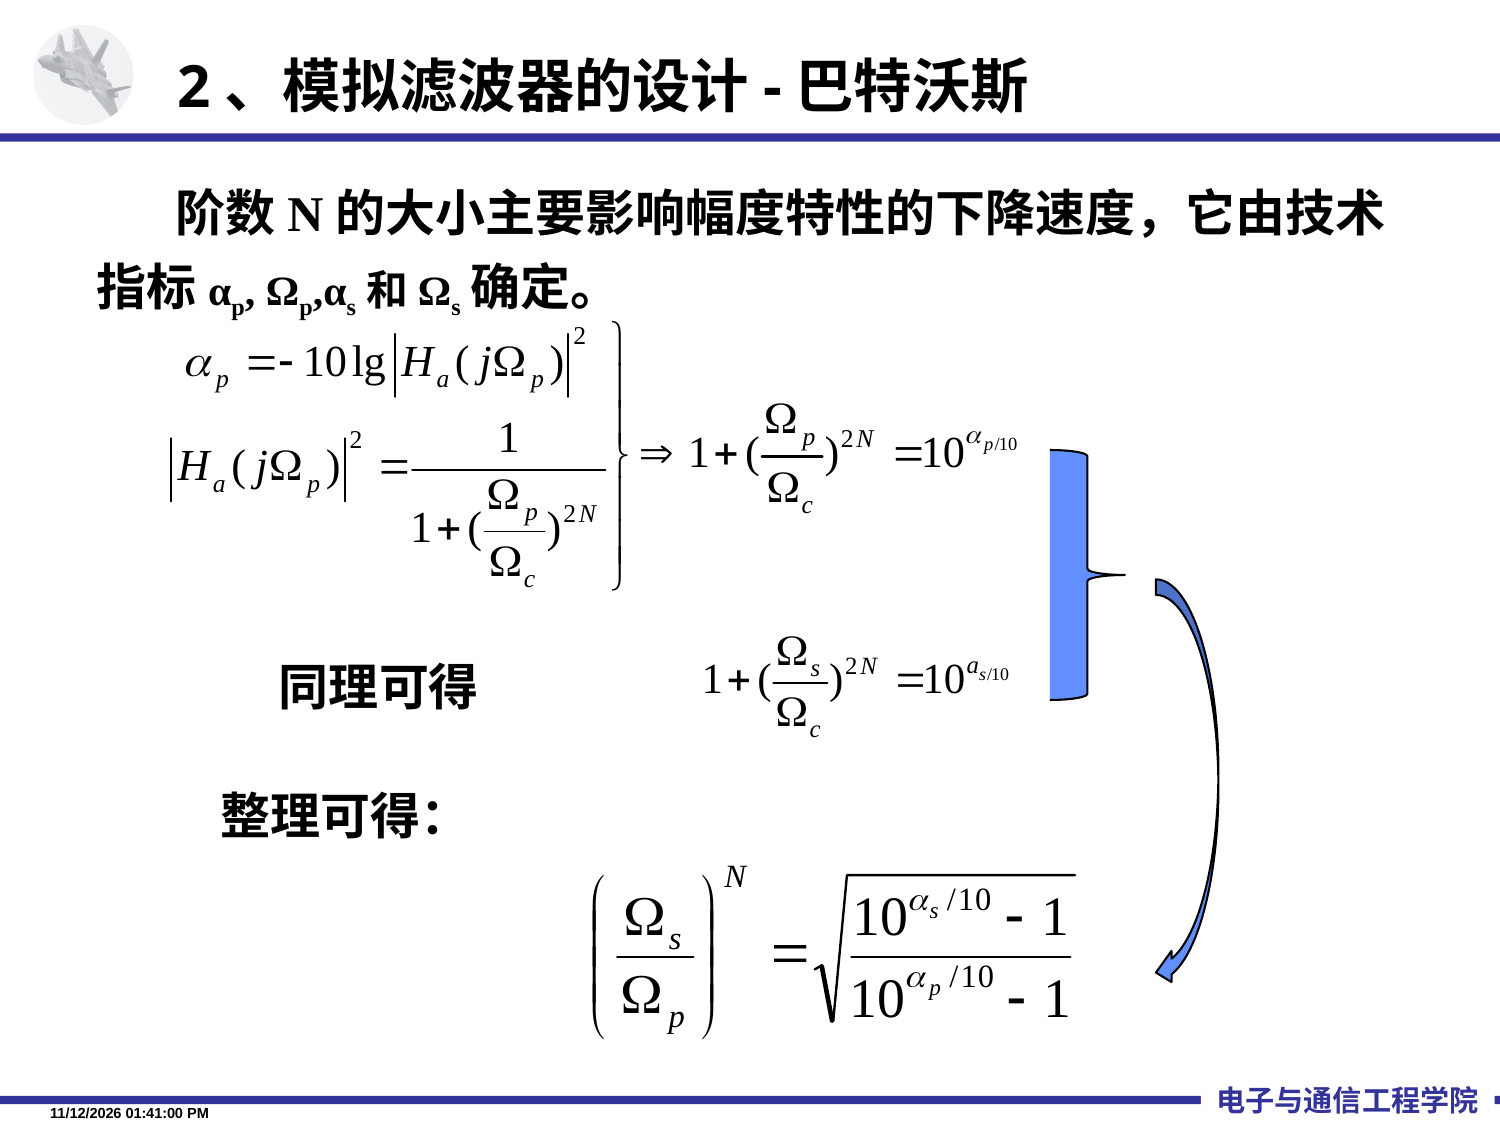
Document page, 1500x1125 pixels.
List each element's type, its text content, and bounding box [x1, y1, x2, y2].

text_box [162, 312, 1030, 601]
text_box 同理可得 [264, 648, 494, 723]
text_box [699, 625, 1022, 748]
text_box 阶数N的大小主要影响幅度特性的下降速度，它由技术指标αp, Ωp,αs和Ωs确定。 [81, 162, 1405, 328]
text_box 2、模拟滤波器的设计-巴特沃斯 [162, 24, 1325, 125]
list 整理可得： [137, 762, 1212, 861]
text_box [1049, 450, 1125, 700]
text_box [1155, 579, 1219, 983]
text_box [581, 849, 1088, 1050]
